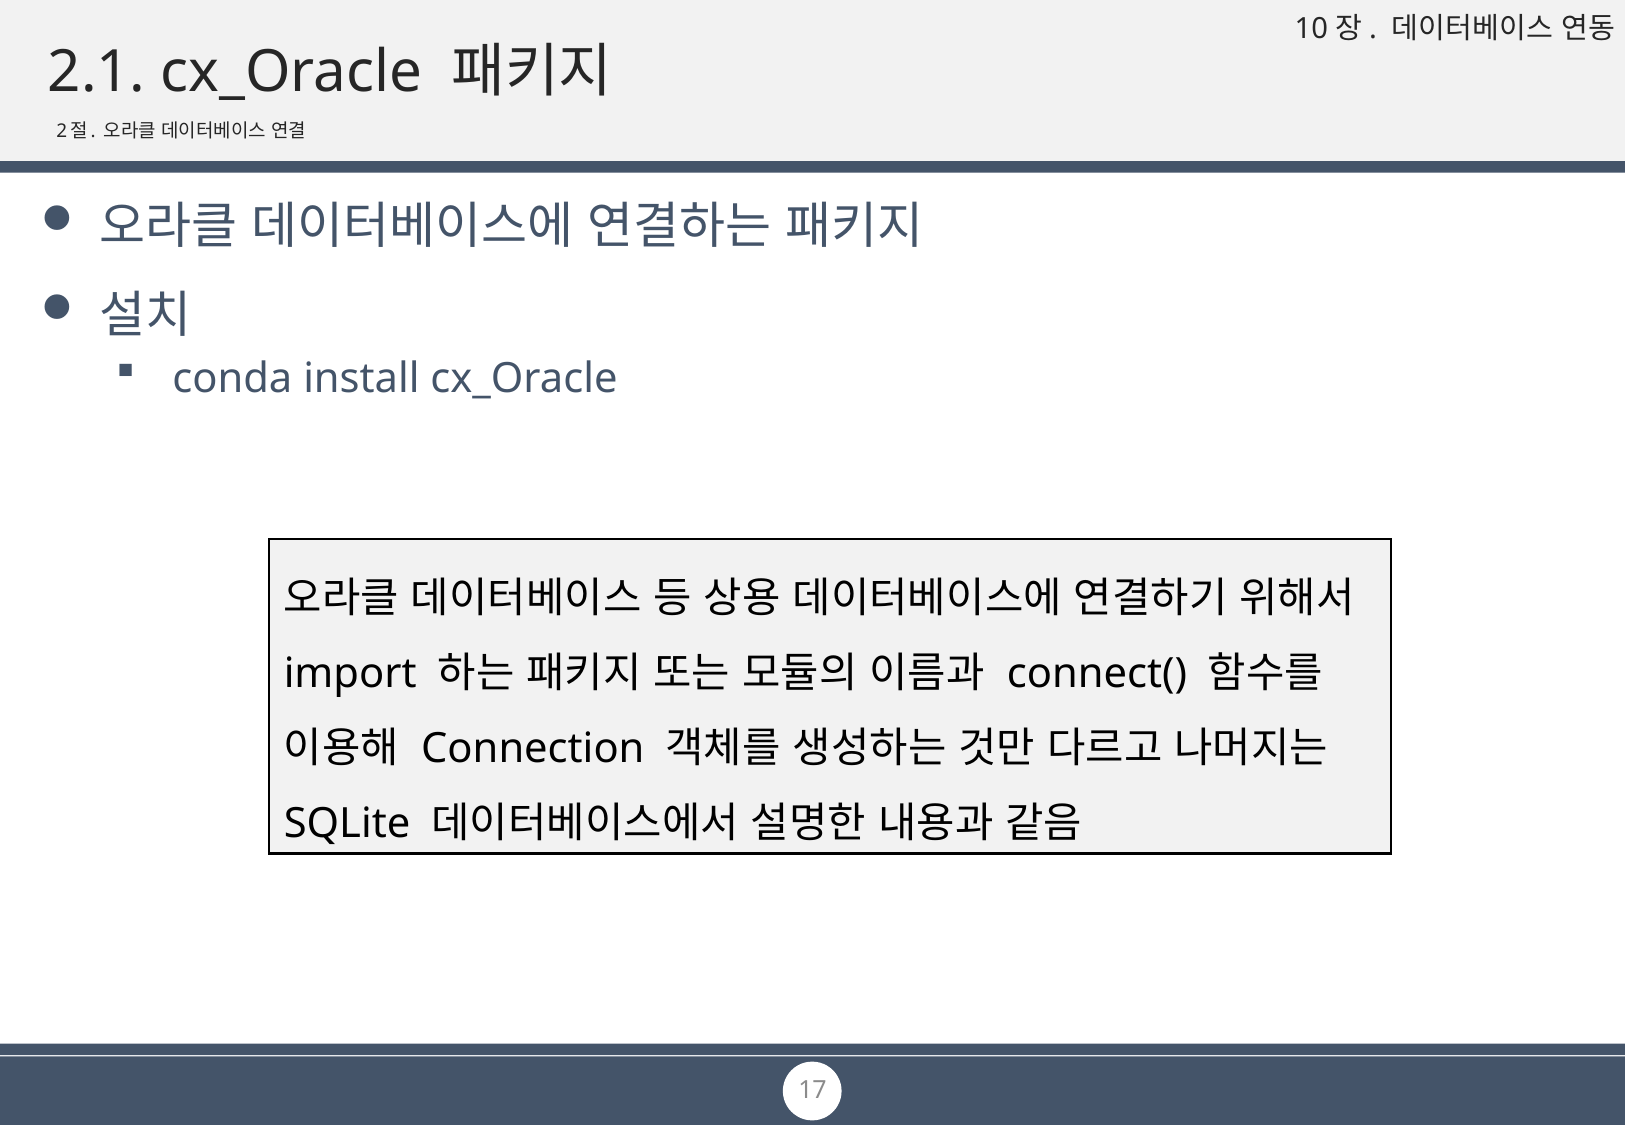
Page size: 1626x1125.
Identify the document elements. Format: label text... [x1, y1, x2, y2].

text_box 오라클 데이터베이스 등 상용 데이터베이스에 연결하기 위해서 import 하는 패키지 또는 모듈의 이름과 connect() 함수를 이용해 Connection 객체를 생성하는 것만 다르고 나머지는 SQLite 데이터베이스에서 설명한 내용과 같음 [268, 538, 1392, 855]
list 2절. 오라클 데이터베이스 연결 [44, 113, 1592, 149]
slide_number 17 [629, 1061, 996, 1121]
title 2.1. cx_Oracle 패키지 [32, 30, 1592, 114]
list 오라클 데이터베이스에 연결하는 패키지 설치 conda install cx_Oracle [26, 173, 1592, 1032]
